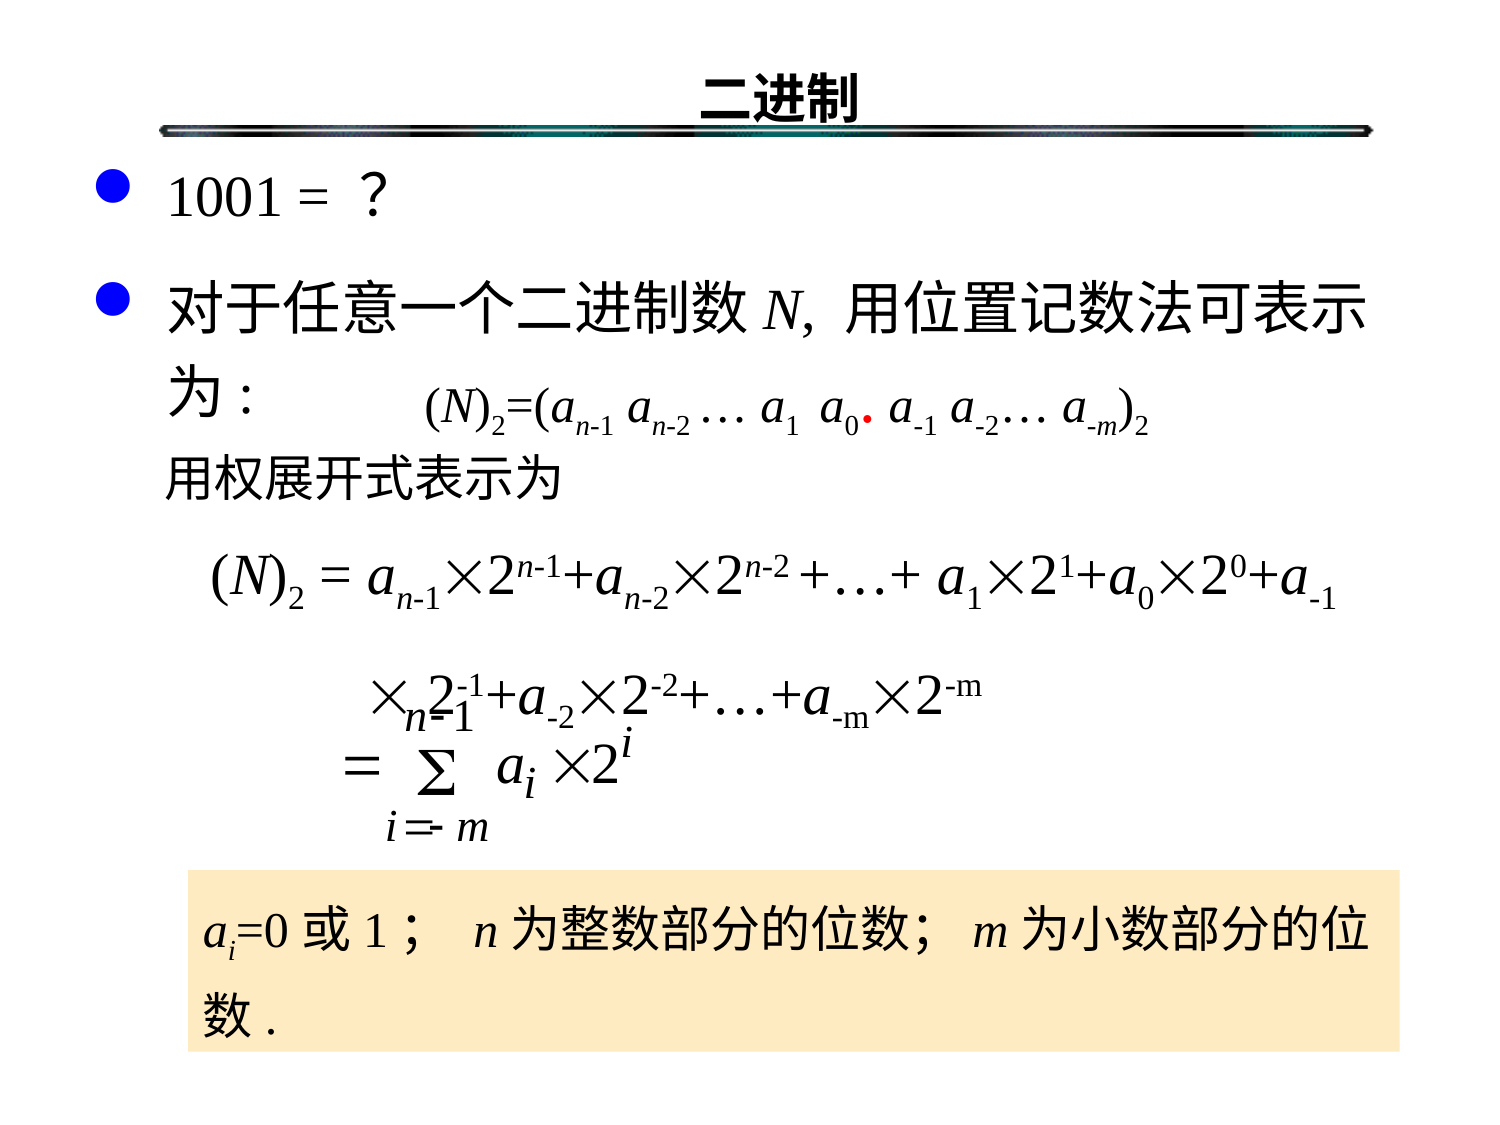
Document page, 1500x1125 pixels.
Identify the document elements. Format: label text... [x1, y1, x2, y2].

text_box ai=0或1； n为整数部分的位数；m为小数部分的位数. [188, 870, 1400, 1052]
text_box (N)2 = an-12n-1+an-22n-2 +…+ a121+a020+a-1  2-1+a-22-2+…+a-m2-m [195, 489, 1364, 744]
text_box 二进制 [525, 56, 1034, 123]
text_box 1001 = ？ 对于任意一个二进制数N, 用位置记数法可表示为: [76, 137, 1459, 433]
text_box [336, 691, 639, 847]
picture [159, 125, 1377, 138]
text_box 用权展开式表示为 [149, 439, 580, 515]
text_box (N)2=(an-1 an-2 … a1 a0. a-1 a-2… a-m)2 [409, 340, 1164, 449]
